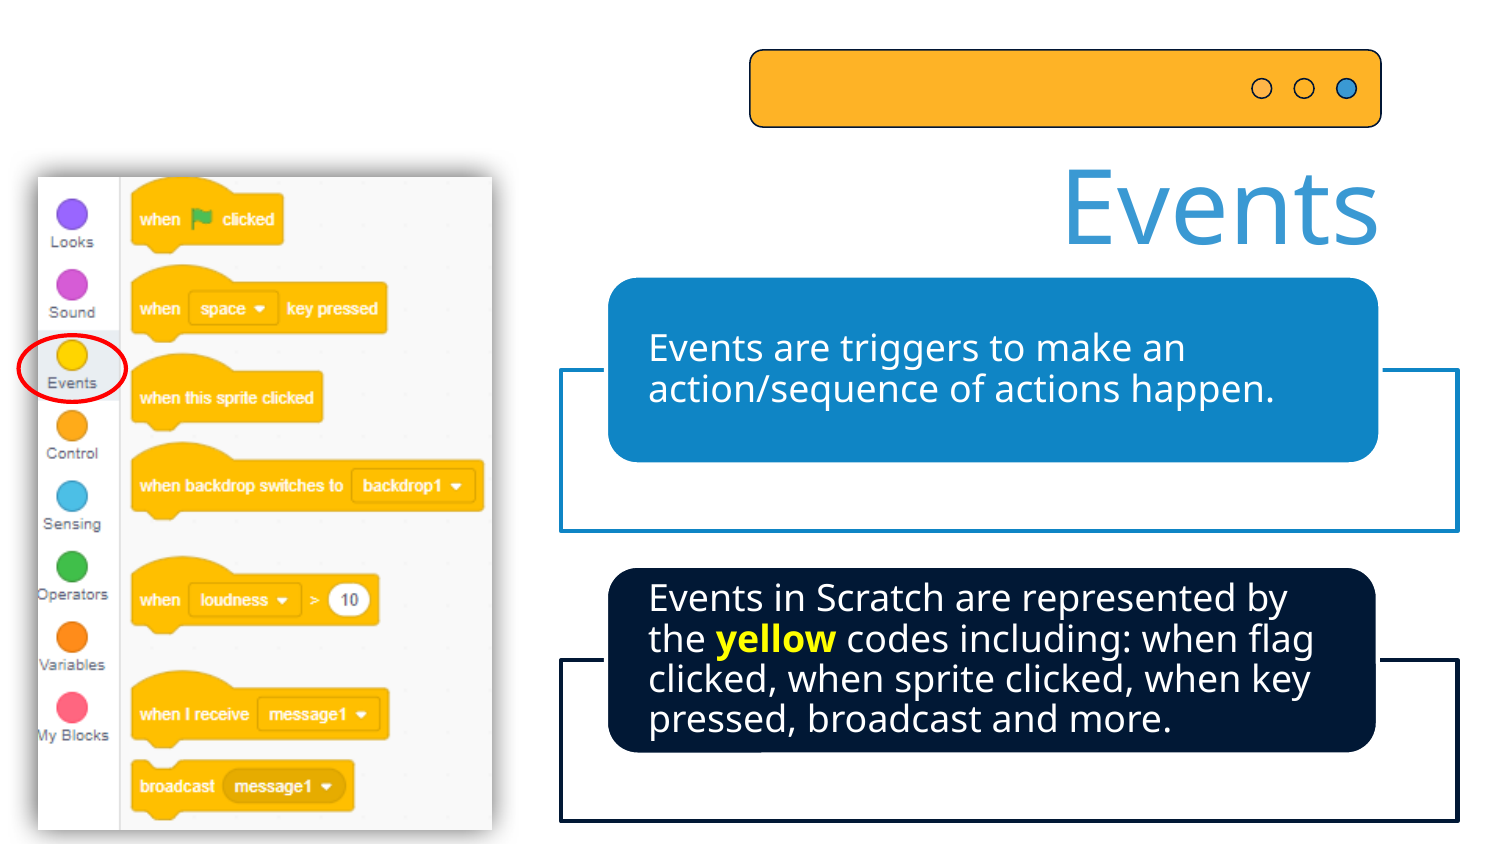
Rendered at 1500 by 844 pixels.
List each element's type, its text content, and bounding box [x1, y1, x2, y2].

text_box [560, 269, 1458, 828]
picture [37, 177, 492, 830]
text_box [16, 343, 32, 394]
text_box [749, 49, 1382, 128]
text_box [1251, 78, 1357, 99]
title Events [805, 133, 1382, 267]
